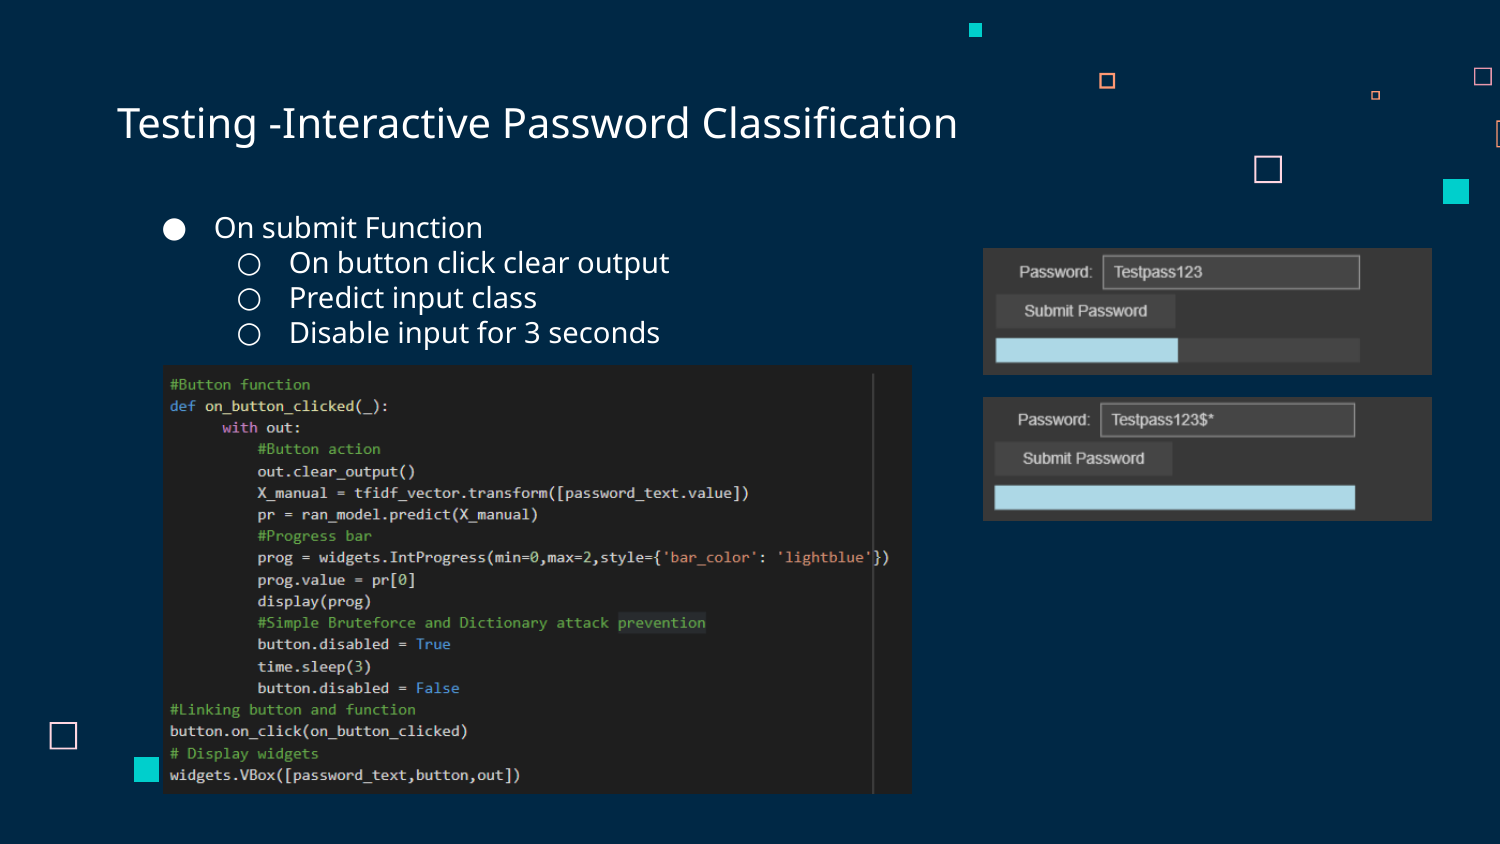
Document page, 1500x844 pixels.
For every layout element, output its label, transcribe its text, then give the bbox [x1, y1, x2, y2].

text_box On submit Function On button click clear output Predict input class Disable input for 3 seconds [123, 194, 1281, 364]
picture [163, 365, 912, 794]
title Testing -Interactive Password Classification [101, 67, 1068, 163]
picture [983, 397, 1432, 521]
picture [983, 248, 1432, 375]
